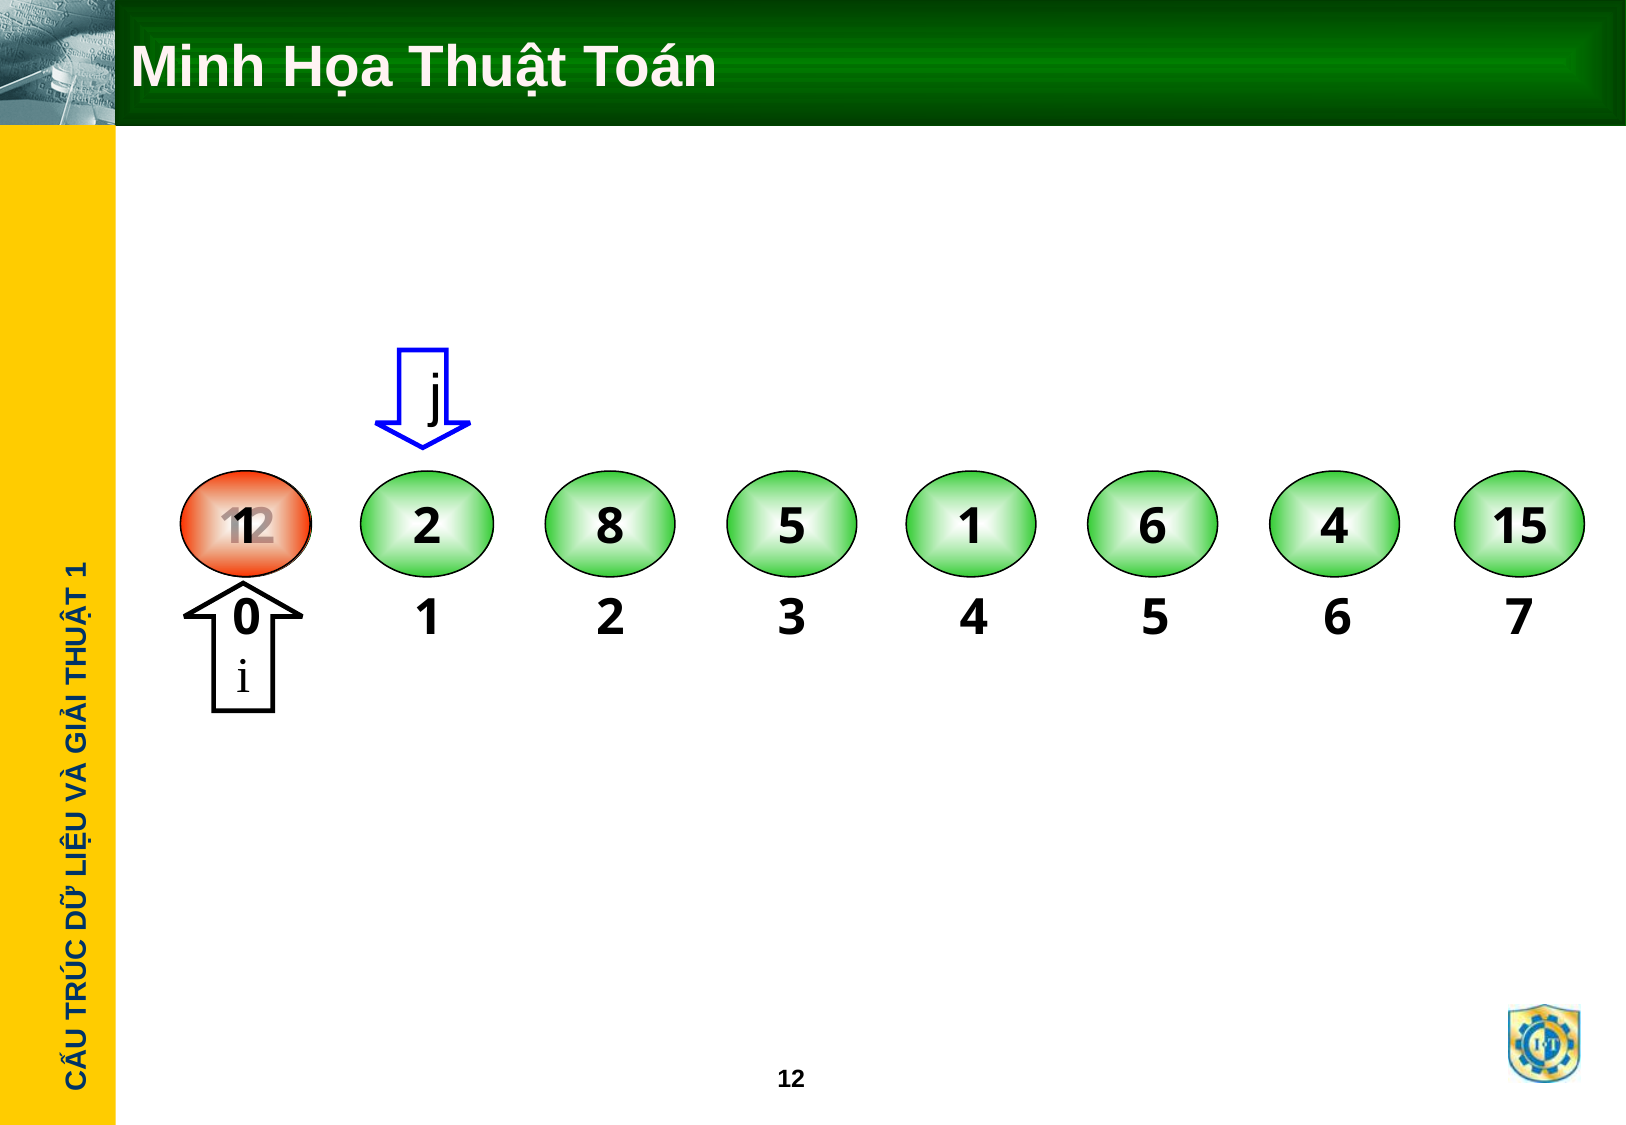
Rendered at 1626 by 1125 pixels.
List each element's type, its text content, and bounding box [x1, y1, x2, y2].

text_box 5 [727, 471, 857, 560]
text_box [181, 561, 1585, 662]
text_box 1 [180, 470, 311, 560]
text_box 6 [1087, 471, 1218, 560]
text_box j [375, 350, 471, 448]
text_box i [213, 669, 273, 711]
text_box 2 [360, 471, 494, 560]
picture [0, 0, 115, 125]
text_box 8 [545, 471, 675, 560]
text_box 15 [1454, 471, 1585, 560]
picture [1508, 1004, 1581, 1083]
text_box 1 [906, 471, 1036, 560]
text_box 4 [1269, 471, 1400, 560]
title Minh Họa Thuật Toán [115, 0, 1625, 126]
